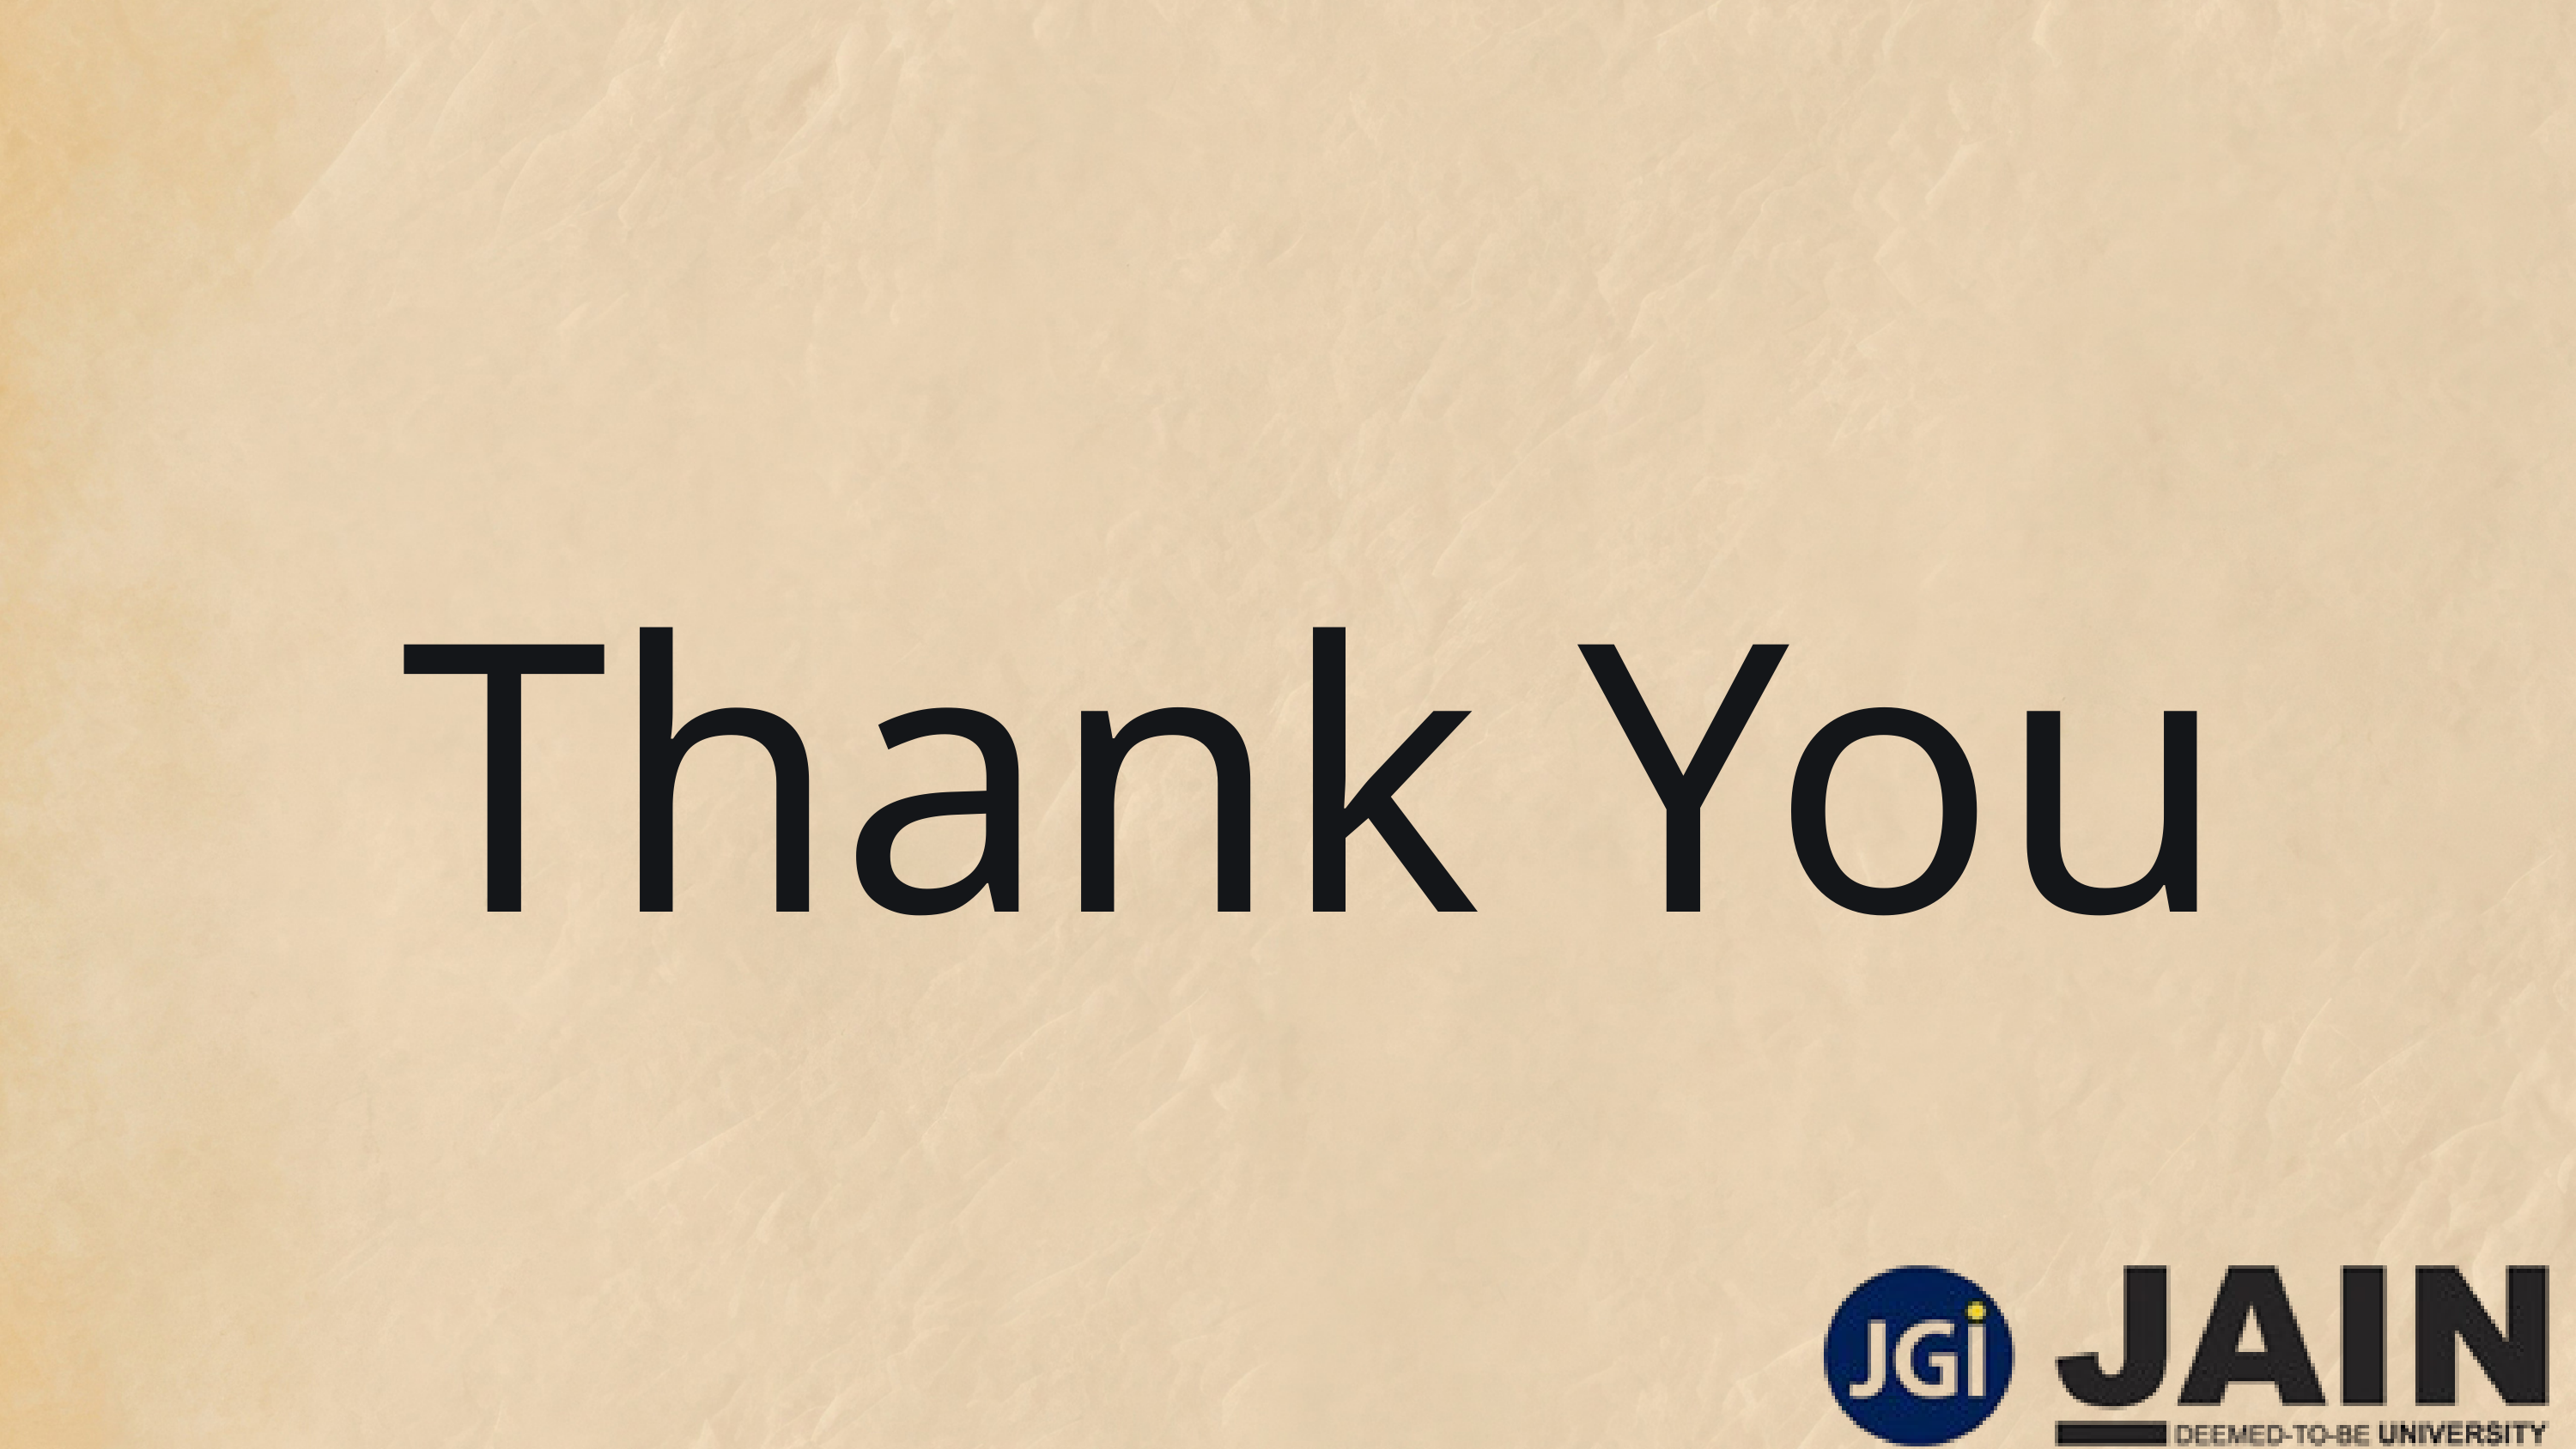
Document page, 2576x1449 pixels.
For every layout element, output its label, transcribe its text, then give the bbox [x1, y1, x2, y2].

text_box [1774, 1186, 2576, 1449]
text_box Thank You [380, 462, 2250, 987]
text_box [0, 0, 2576, 1449]
